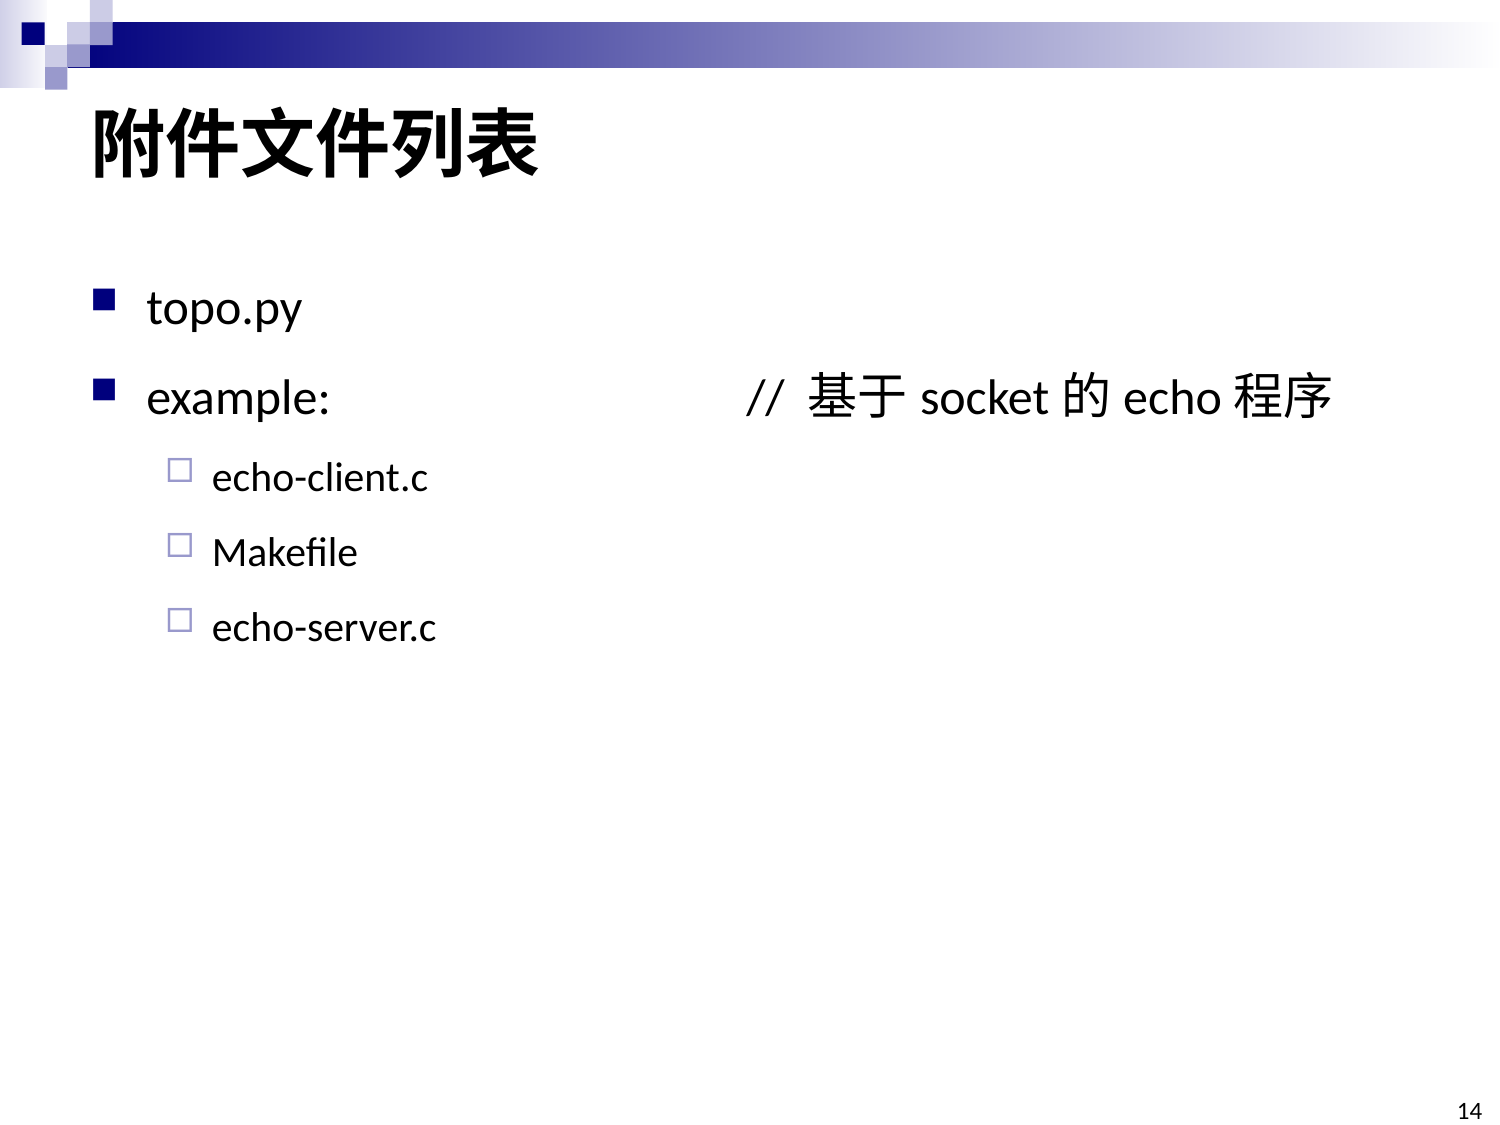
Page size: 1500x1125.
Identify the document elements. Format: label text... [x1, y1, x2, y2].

list topo.py example: // 基于socket的echo程序 echo-client.c Makefile echo-server.c [75, 237, 1425, 1063]
title 附件文件列表 [75, 75, 1425, 209]
slide_number 14 [1448, 1100, 1483, 1125]
